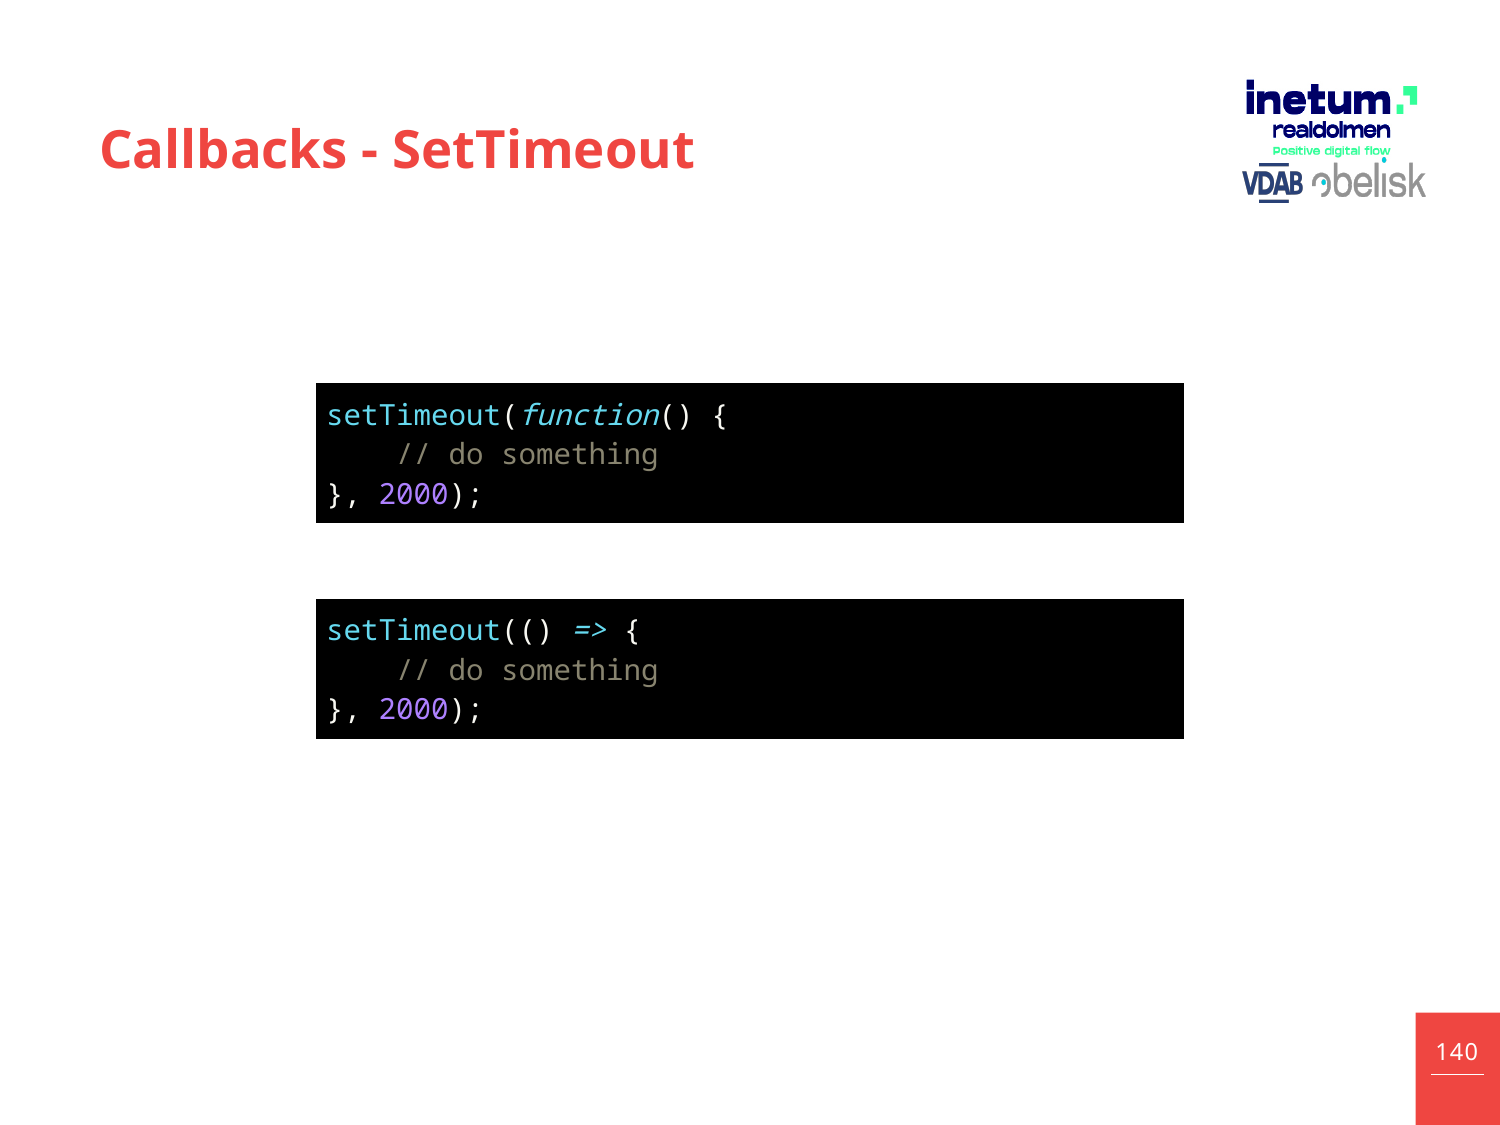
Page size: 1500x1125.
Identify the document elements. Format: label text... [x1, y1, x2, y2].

table_header setTimeout(() => { // do something }, 2000); [316, 599, 1184, 739]
table_header setTimeout(function() { // do something }, 2000); [316, 383, 1184, 523]
title Callbacks - SetTimeout [83, 114, 1229, 181]
picture [1233, 52, 1431, 203]
